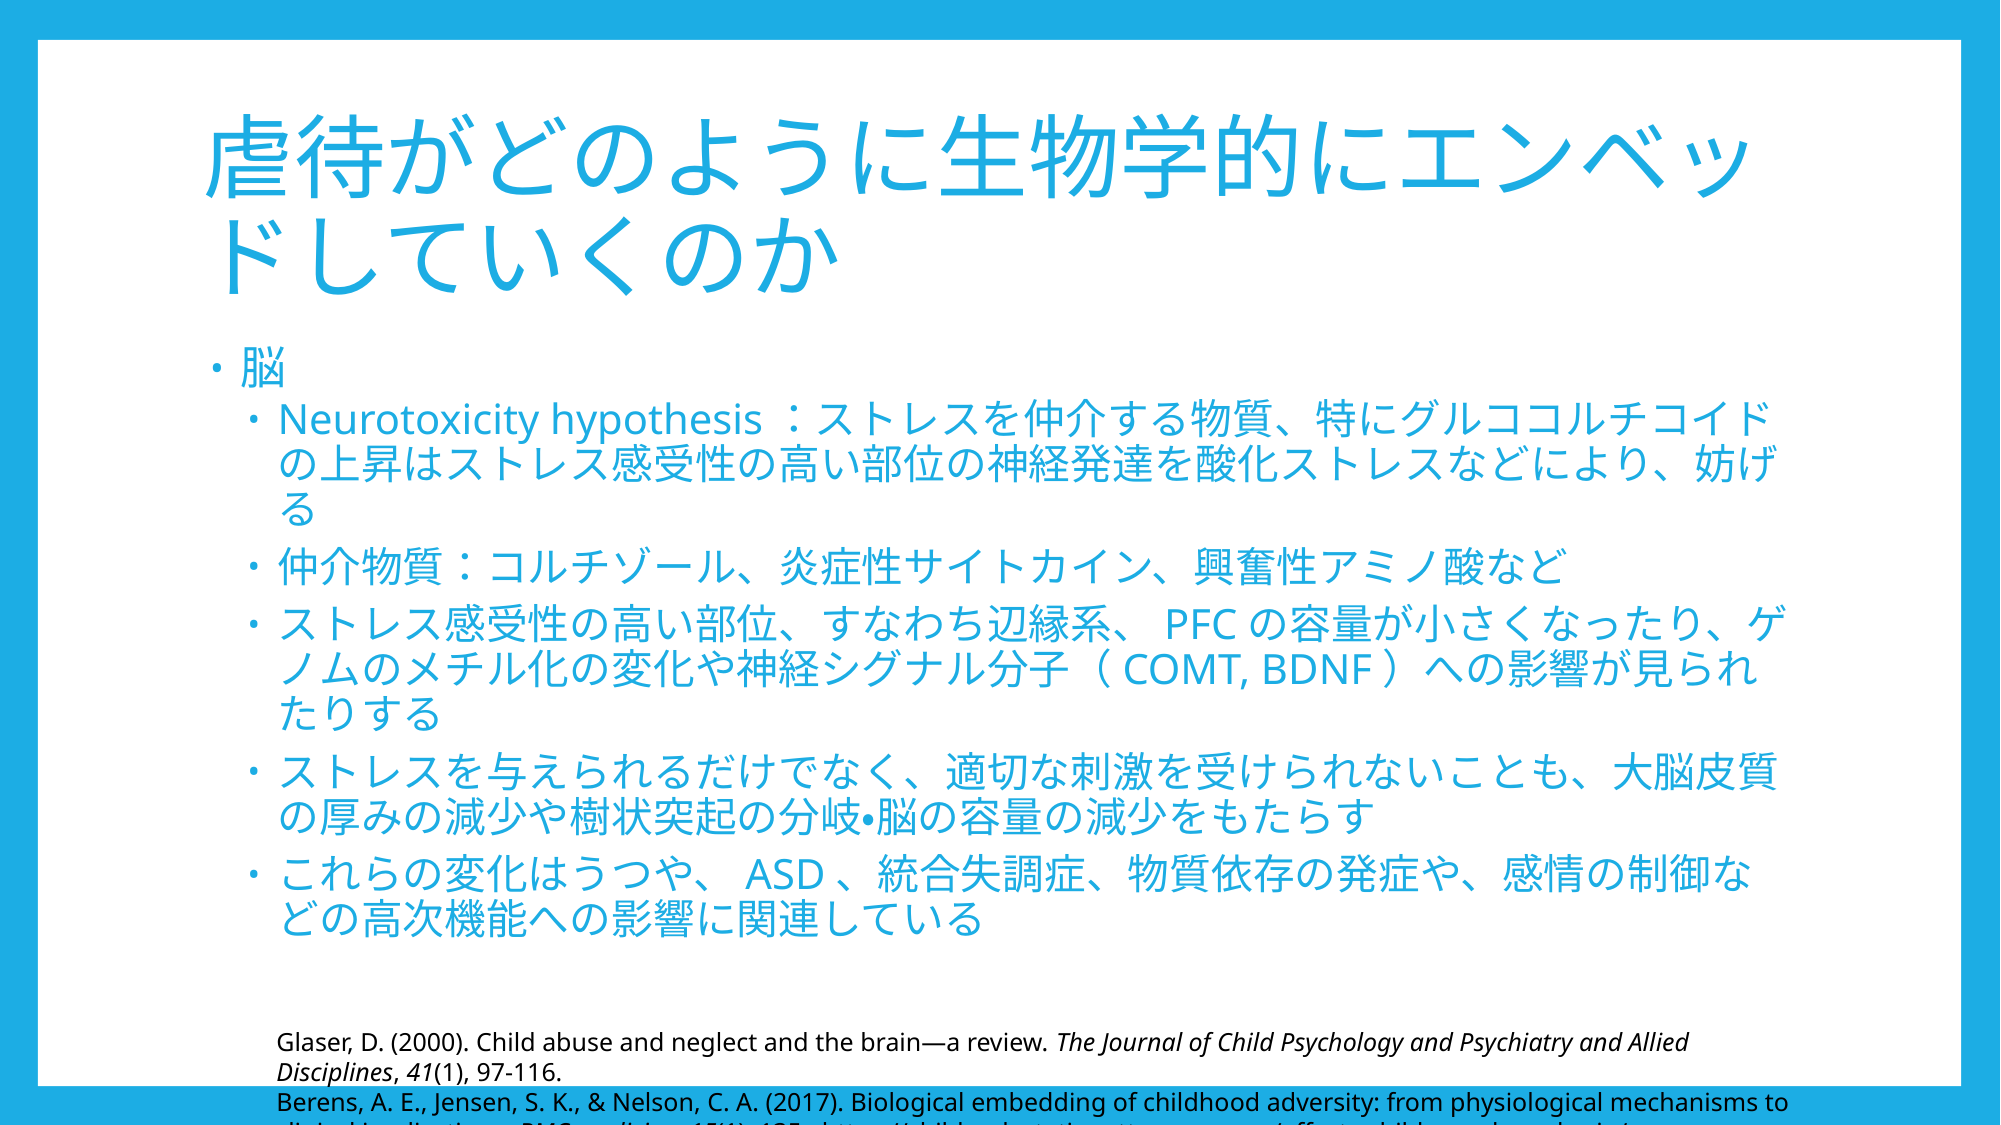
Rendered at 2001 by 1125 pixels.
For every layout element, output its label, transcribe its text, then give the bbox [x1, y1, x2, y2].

text_box Glaser, D. (2000). Child abuse and neglect and the brain—a review. The Journal of Child Psychology and Psychiatry and Allied Disciplines, 41(1), 97-116. Berens, A. E., Jensen, S. K., & Nelson, C. A. (2017). Biological embedding of childhood adversity: from physiological mechanisms to clinical implications. BMC medicine, 15(1), 135.; https://childmolestationattorneys.com/effects-child-sex-abuse-brain/ [261, 1018, 1855, 1125]
title 虐待がどのように生物学的にエンベッドしていくのか [187, 99, 1808, 323]
list 脳 Neurotoxicity hypothesis：ストレスを仲介する物質、特にグルココルチコイドの上昇はストレス感受性の高い部位の神経発達を酸化ストレスなどにより、妨げる 仲介物質：コルチゾール、炎症性サイトカイン、興奮性アミノ酸など ストレス感受性の高い部位、すなわち辺縁系、PFCの容量が小さくなったり、ゲノムのメチル化の変化や神経シグナル分子（COMT, BDNF）への影響が見られたりする ストレスを与えられるだけでなく、適切な刺激を受けられないことも、大脳皮質の厚みの減少や樹状突起の分岐・脳の容量の減少をもたらす これらの変化はうつや、ASD、統合失調症、物質依存の発症や、感情の制御などの高次機能への影響に関連している [187, 337, 1808, 1000]
